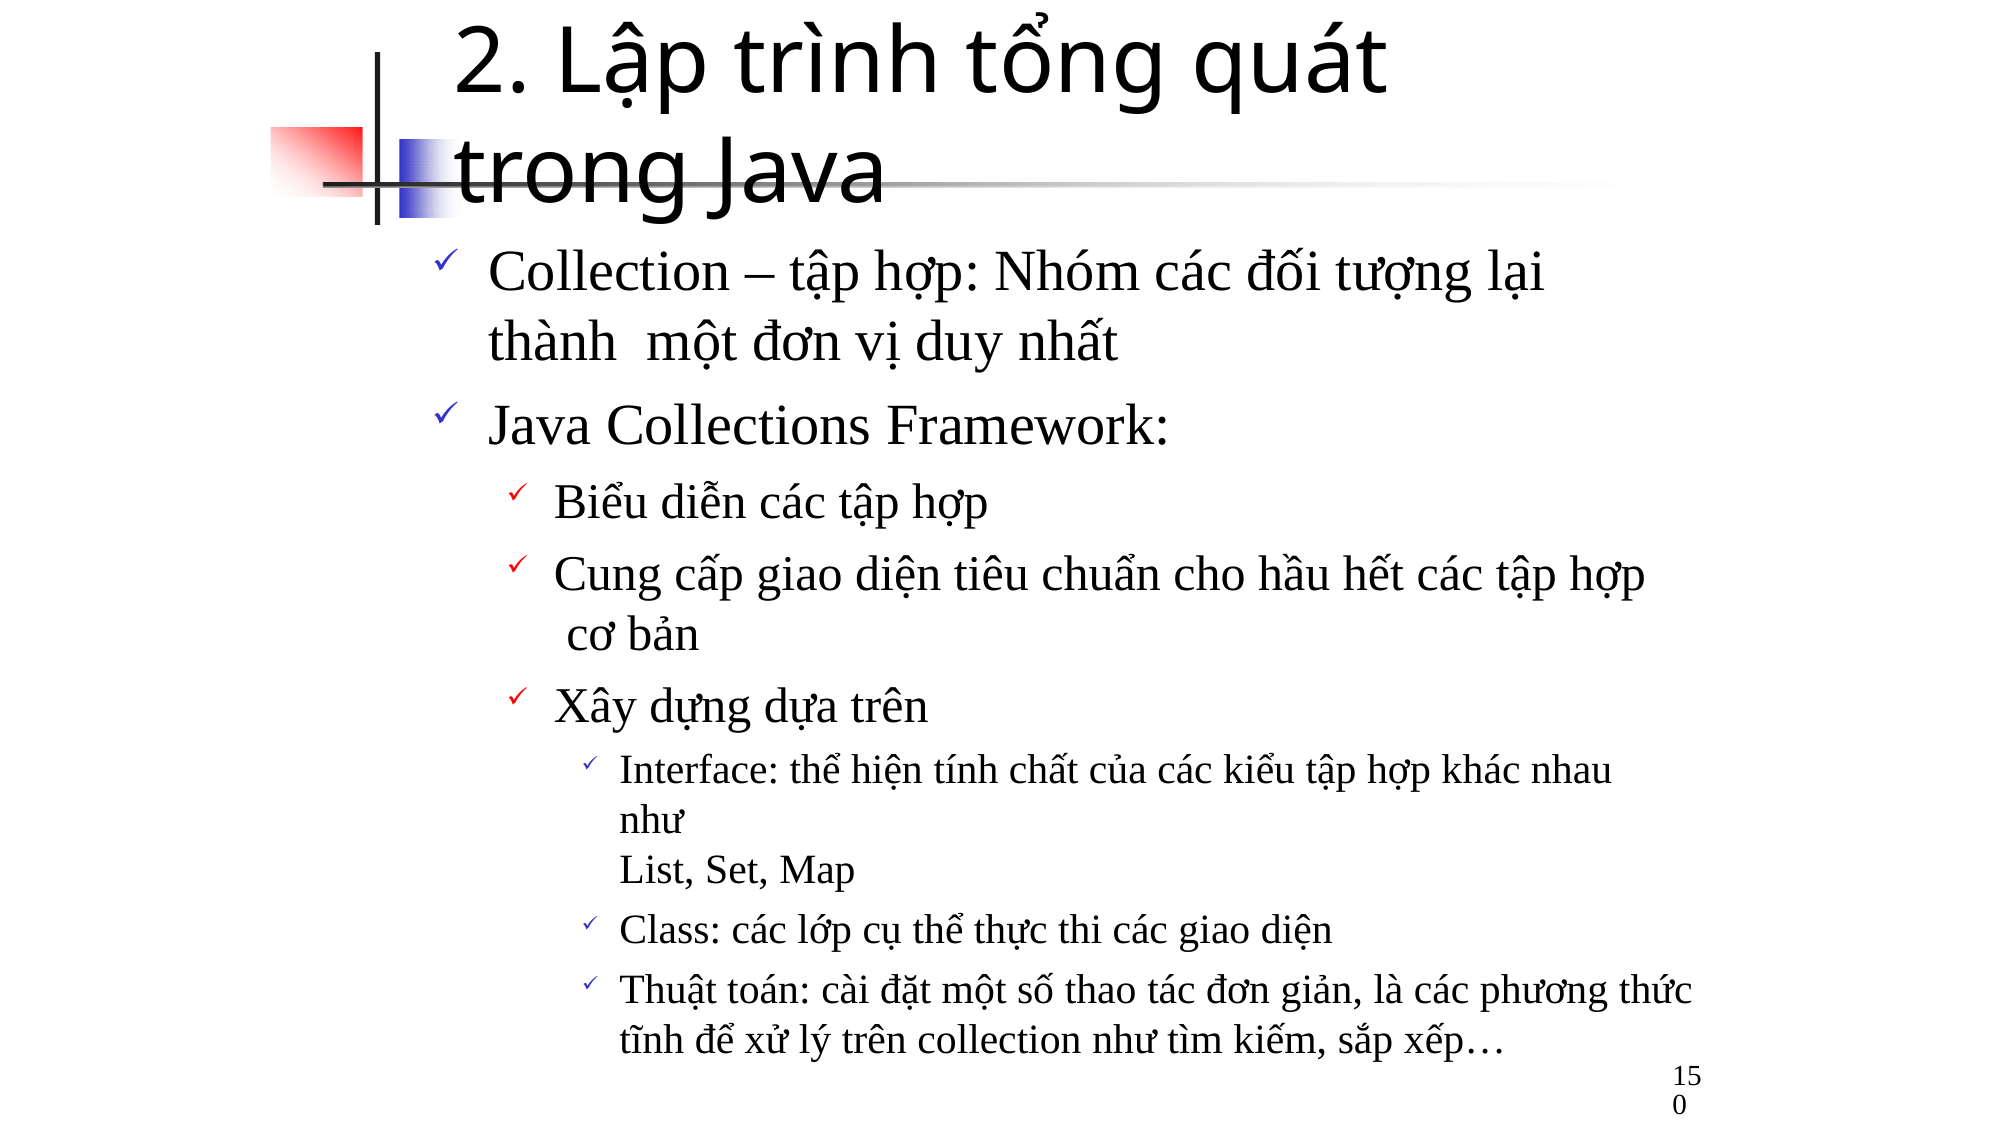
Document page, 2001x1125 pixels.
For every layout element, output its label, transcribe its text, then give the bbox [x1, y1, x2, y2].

text_box 150 [1634, 1063, 1709, 1091]
title 2. Lập trình tổng quát trong Java [451, 0, 1551, 52]
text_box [270, 52, 1673, 225]
text_box Collection – tập hợp: Nhóm các đối tượng lại thành một đơn vị duy nhất Java Collections Framework: Biểu diễn các tập hợp Cung cấp giao diện tiêu chuẩn cho hầu hết các tập hợp cơ bản Xây dựng dựa trên Interface: thể hiện tính chất của các kiểu tập hợp khác nhau như List, Set, Map Class: các lớp cụ thể thực thi các giao diện Thuật toán: cài đặt một số thao tác đơn giản, là các phương thức tĩnh để xử lý trên collection như tìm kiếm, sắp xếp… [429, 229, 1709, 1063]
